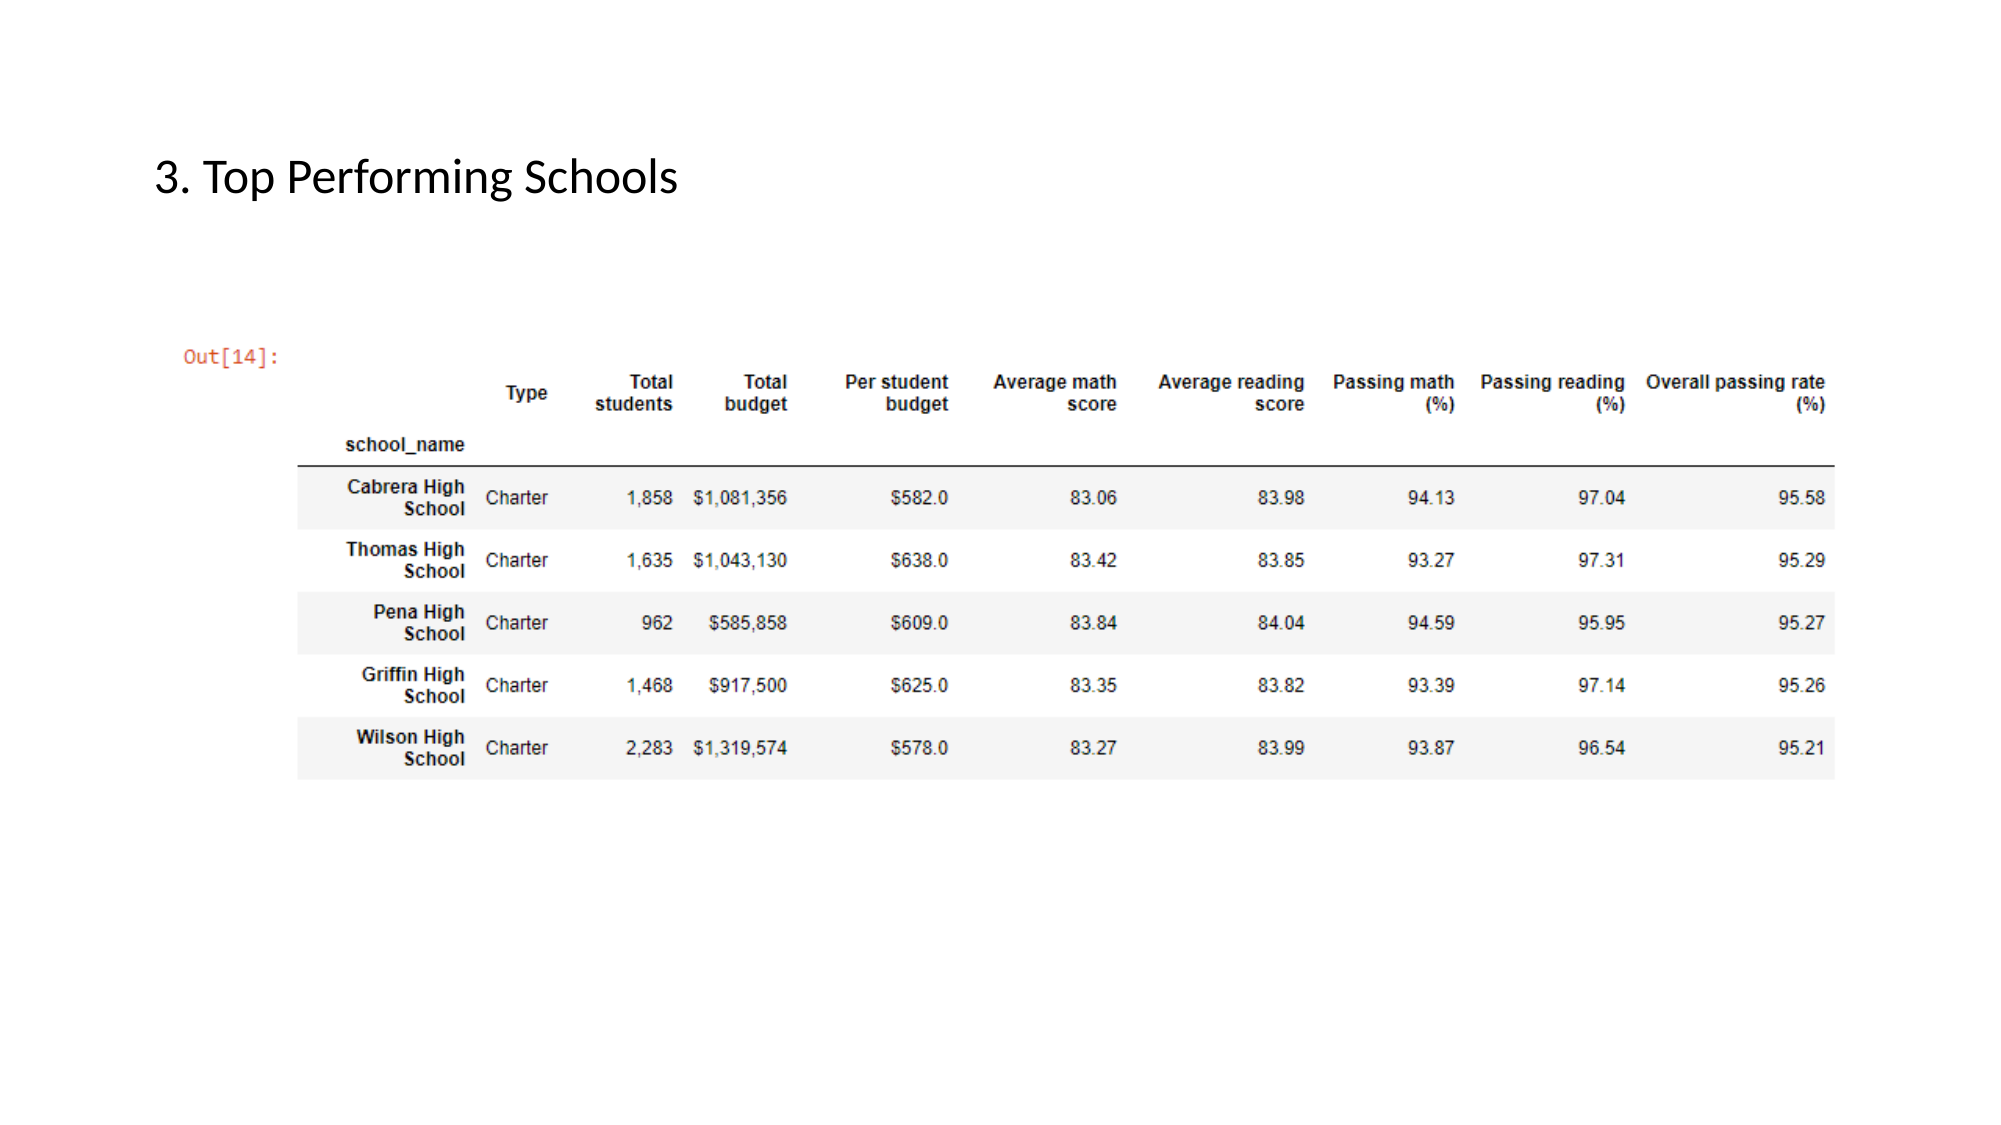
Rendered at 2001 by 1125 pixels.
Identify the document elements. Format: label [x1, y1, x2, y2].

text_box [136, 136, 1863, 786]
